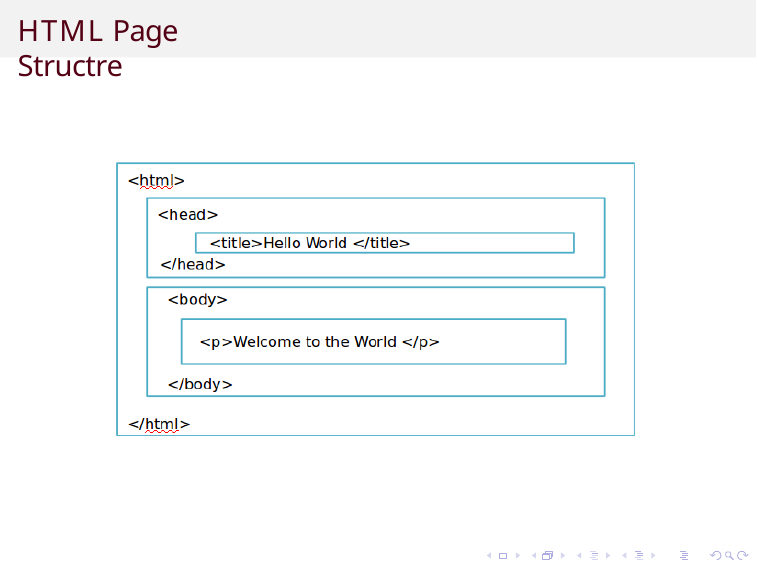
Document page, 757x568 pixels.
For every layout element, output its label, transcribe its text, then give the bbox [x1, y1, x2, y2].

picture [115, 162, 635, 436]
text_box [0, 0, 756, 58]
text_box HTML Page Structre [15, 9, 279, 83]
